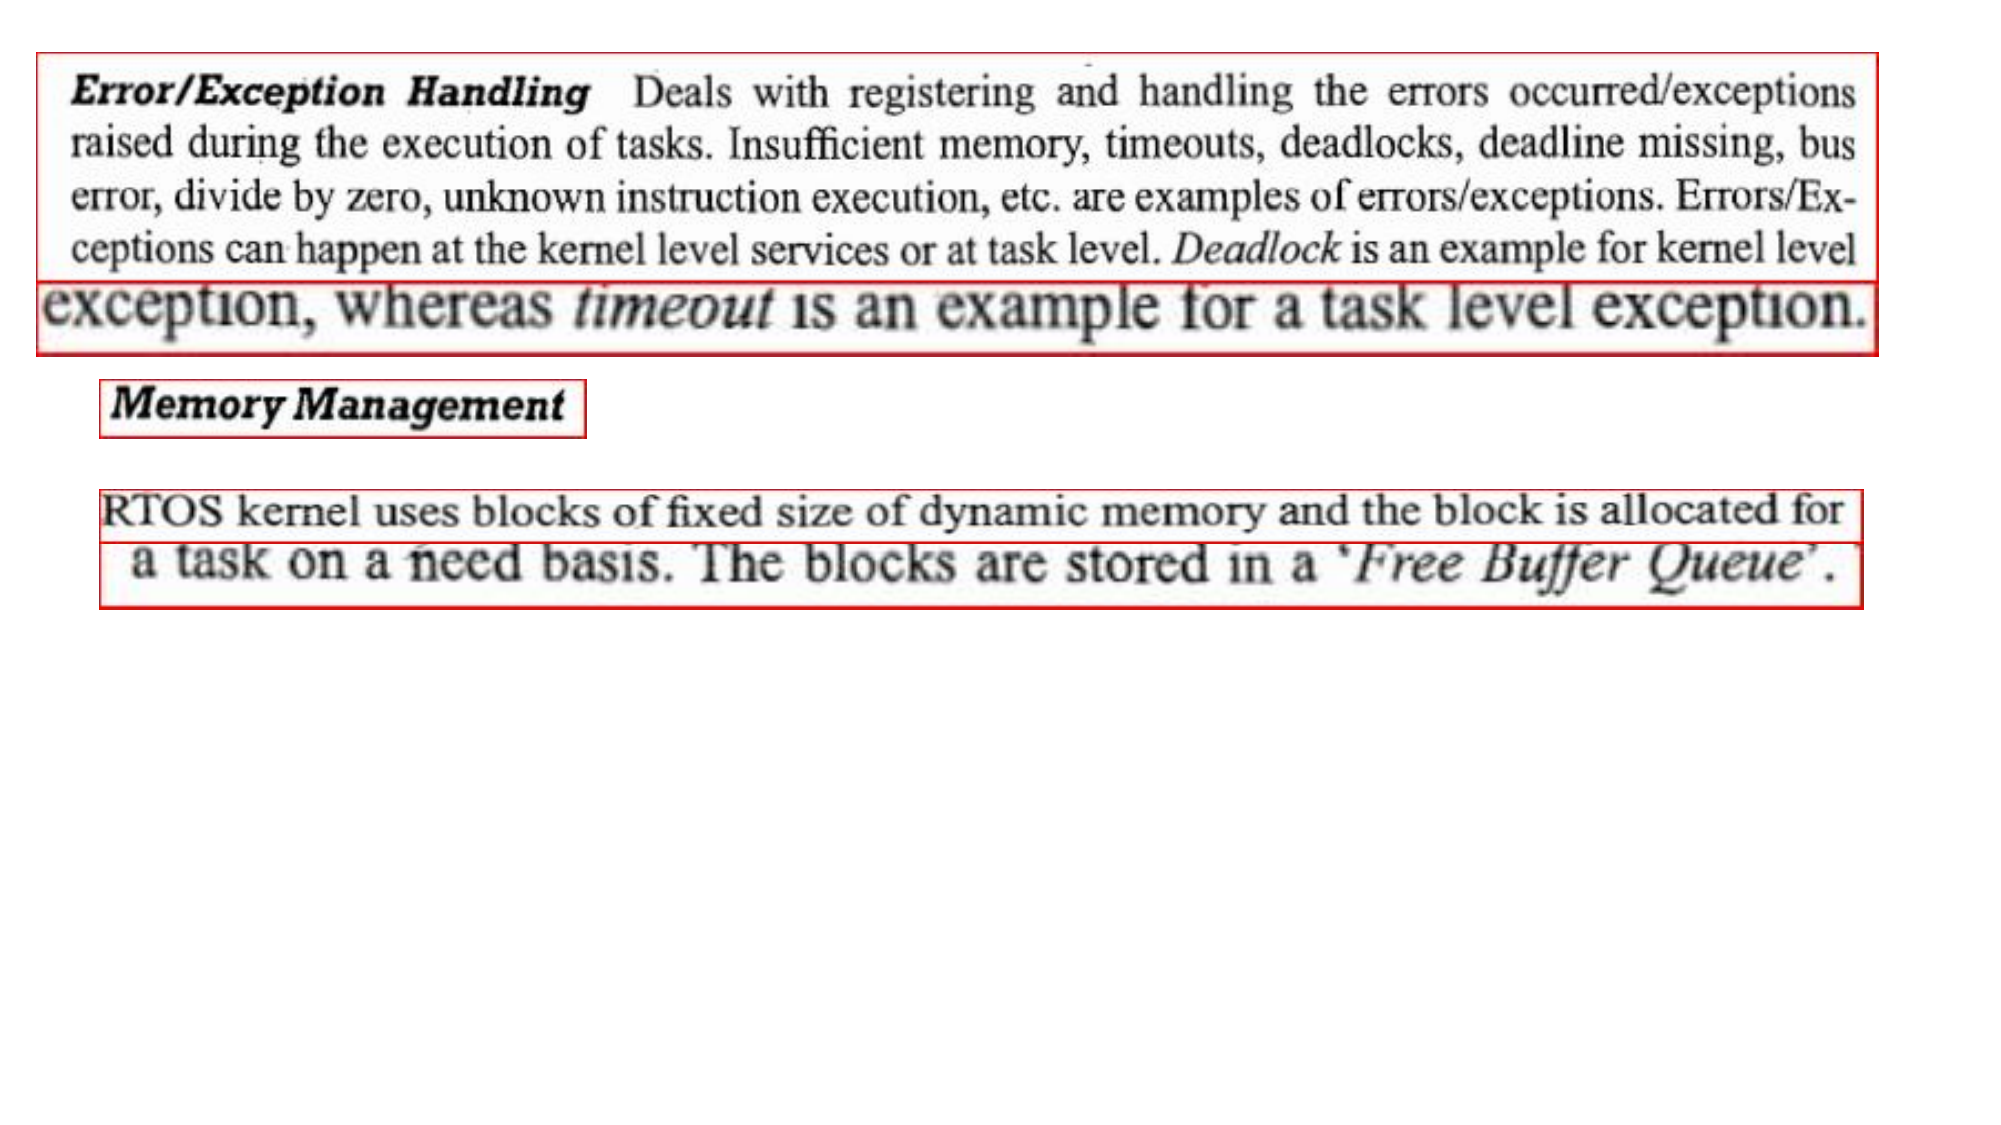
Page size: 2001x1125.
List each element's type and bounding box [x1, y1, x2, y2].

picture [36, 282, 1879, 357]
list [36, 52, 1879, 282]
picture [99, 489, 1864, 610]
picture [99, 379, 587, 439]
